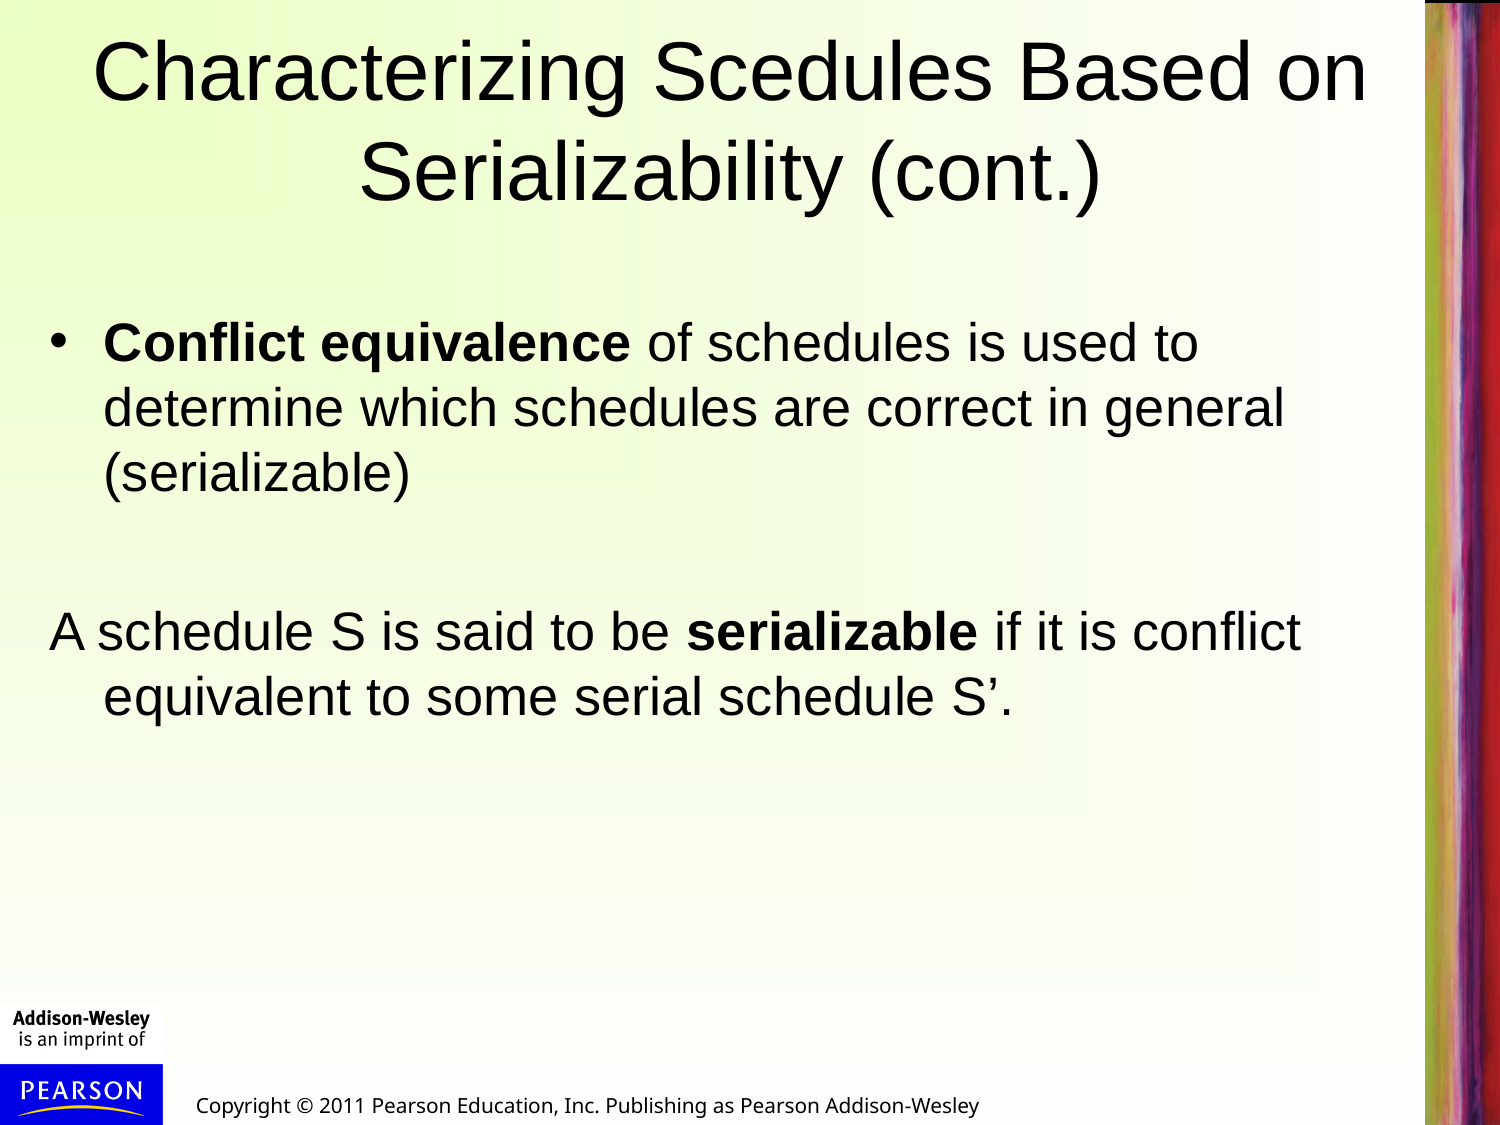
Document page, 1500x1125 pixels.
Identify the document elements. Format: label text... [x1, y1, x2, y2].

list Conflict equivalence of schedules is used to determine which schedules are correct in general (serializable) A schedule S is said to be serializable if it is conflict equivalent to some serial schedule S’. [41, 299, 1383, 1016]
title Characterizing Scedules Based on Serializability (cont.) [74, 9, 1388, 226]
picture [0, 0, 1500, 1125]
